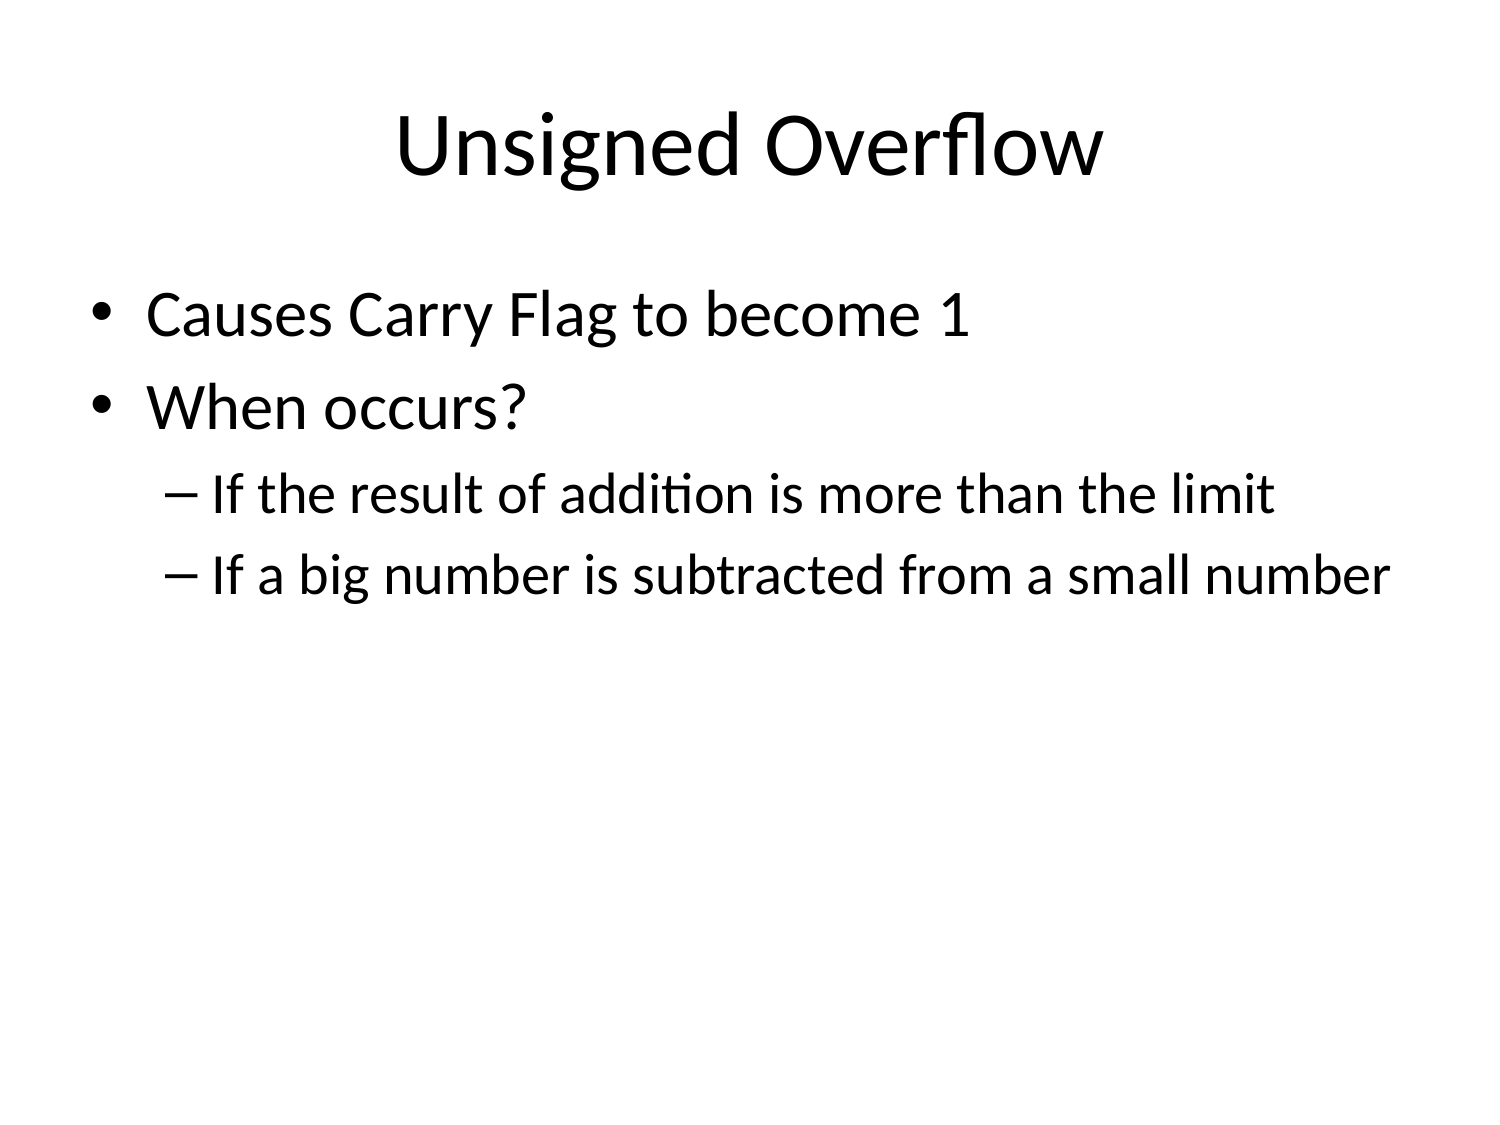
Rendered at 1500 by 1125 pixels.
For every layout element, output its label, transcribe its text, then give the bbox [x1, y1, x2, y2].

list Causes Carry Flag to become 1 When occurs? If the result of addition is more than the limit If a big number is subtracted from a small number [75, 262, 1425, 1005]
title Unsigned Overflow [75, 45, 1425, 233]
